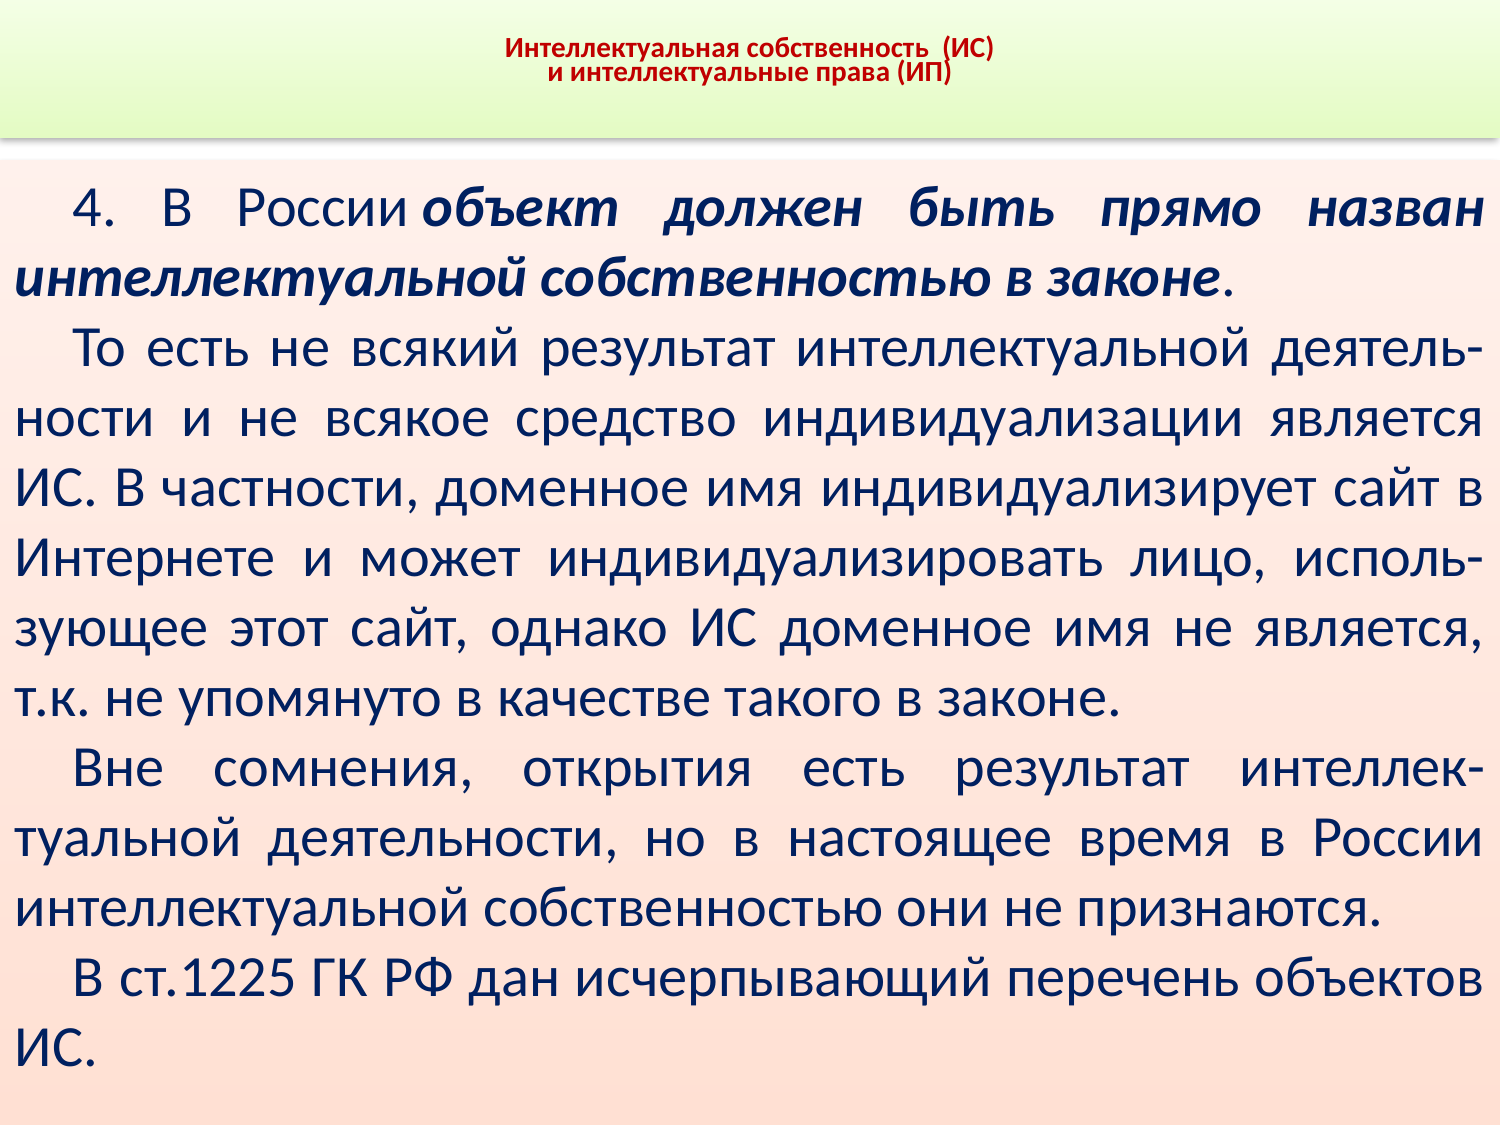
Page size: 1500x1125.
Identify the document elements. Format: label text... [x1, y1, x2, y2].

title Интеллектуальная собственность (ИС) и интеллектуальные права (ИП) [0, 0, 1500, 138]
text_box 4. В России объект должен быть прямо назван интеллектуальной собственностью в законе. То есть не всякий результат интеллектуальной деятель-ности и не всякое средство индивидуализации является ИС. В частности, доменное имя индивидуализирует сайт в Интернете и может индивидуализировать лицо, исполь-зующее этот сайт, однако ИС доменное имя не является, т.к. не упомянуто в качестве такого в законе. Вне сомнения, открытия есть результат интеллек-туальной деятельности, но в настоящее время в России интеллектуальной собственностью они не признаются. В ст.1225 ГК РФ дан исчерпывающий перечень объектов ИС. [0, 160, 1500, 1125]
